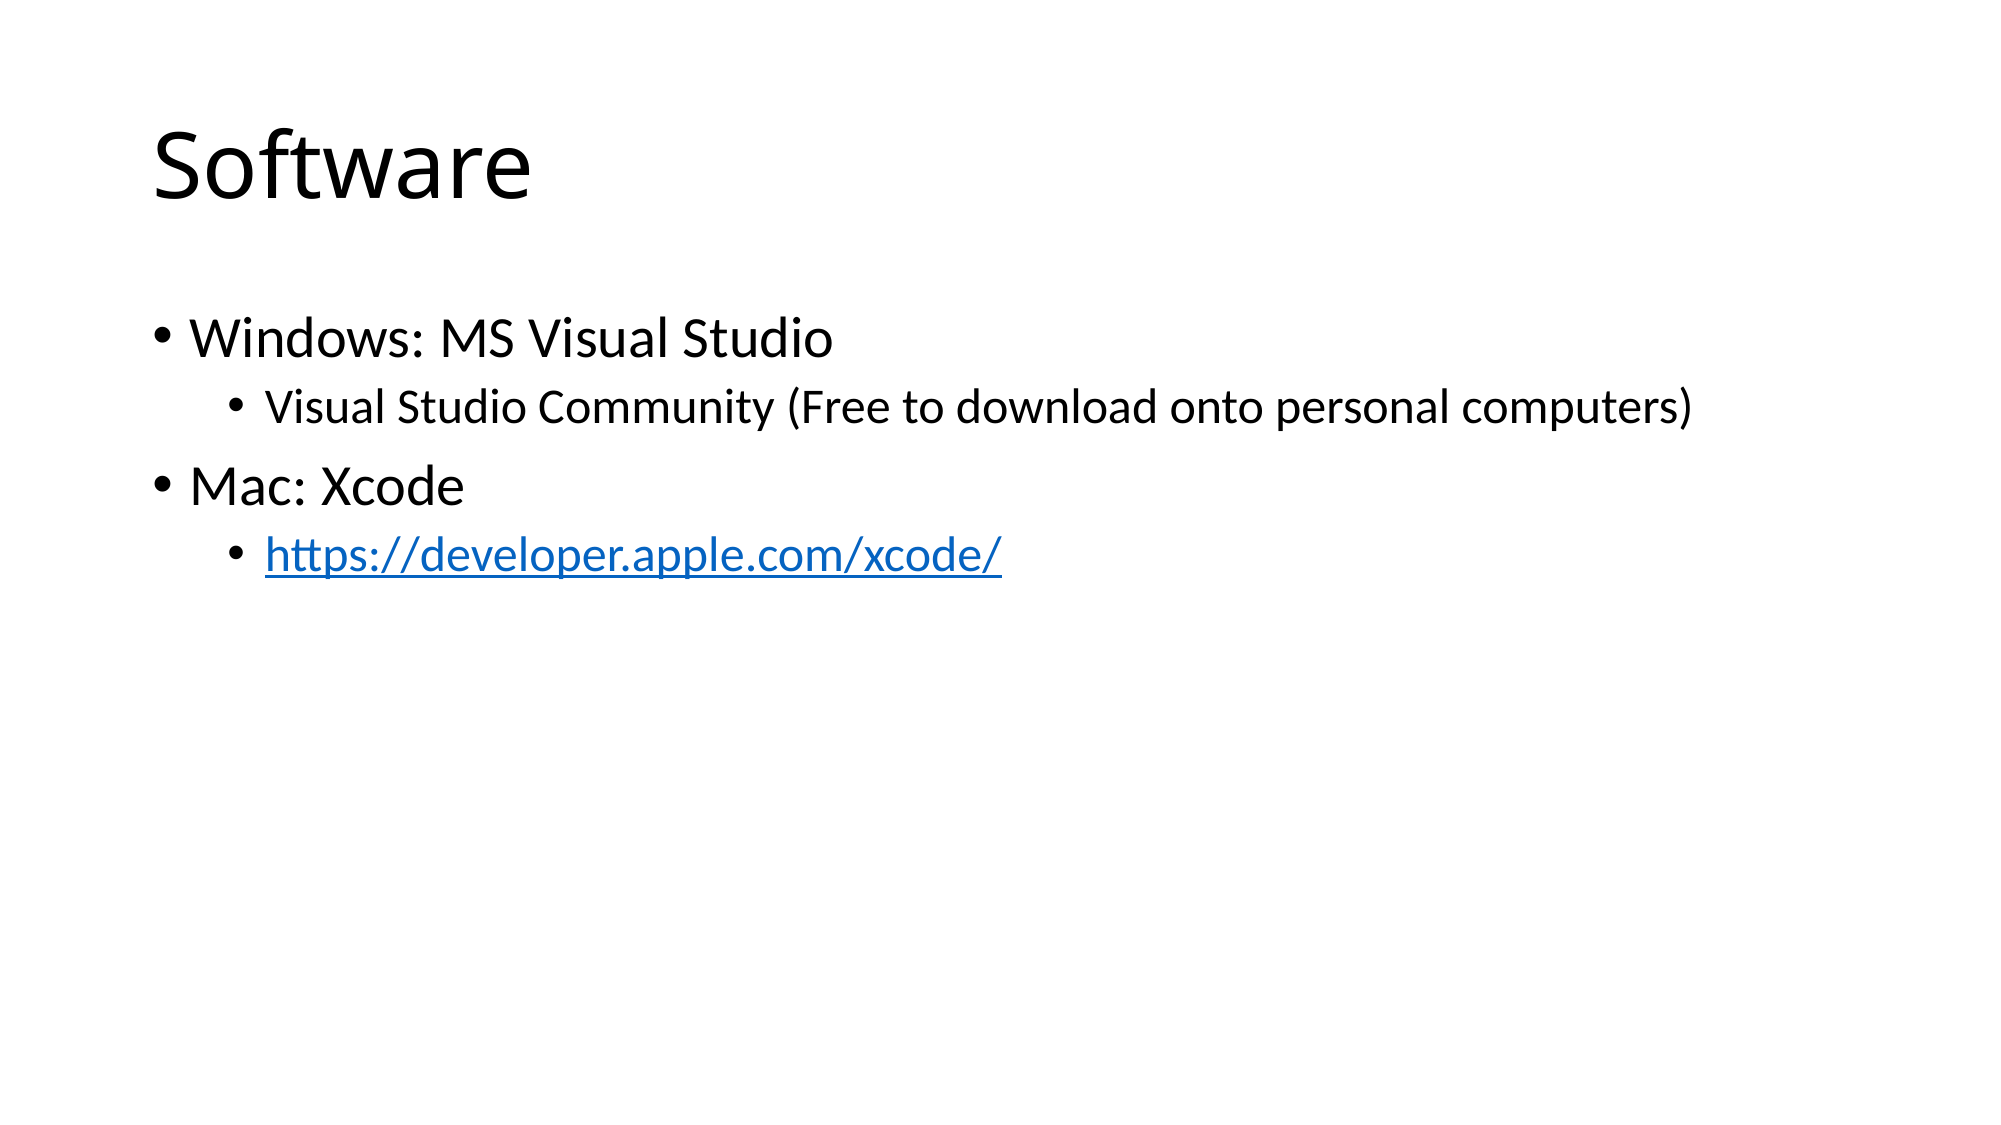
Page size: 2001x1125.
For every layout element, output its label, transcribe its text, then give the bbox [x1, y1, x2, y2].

title Software [137, 59, 1863, 278]
list Windows: MS Visual Studio Visual Studio Community (Free to download onto personal computers) Mac: Xcode https://developer.apple.com/xcode/ [137, 299, 1863, 1014]
